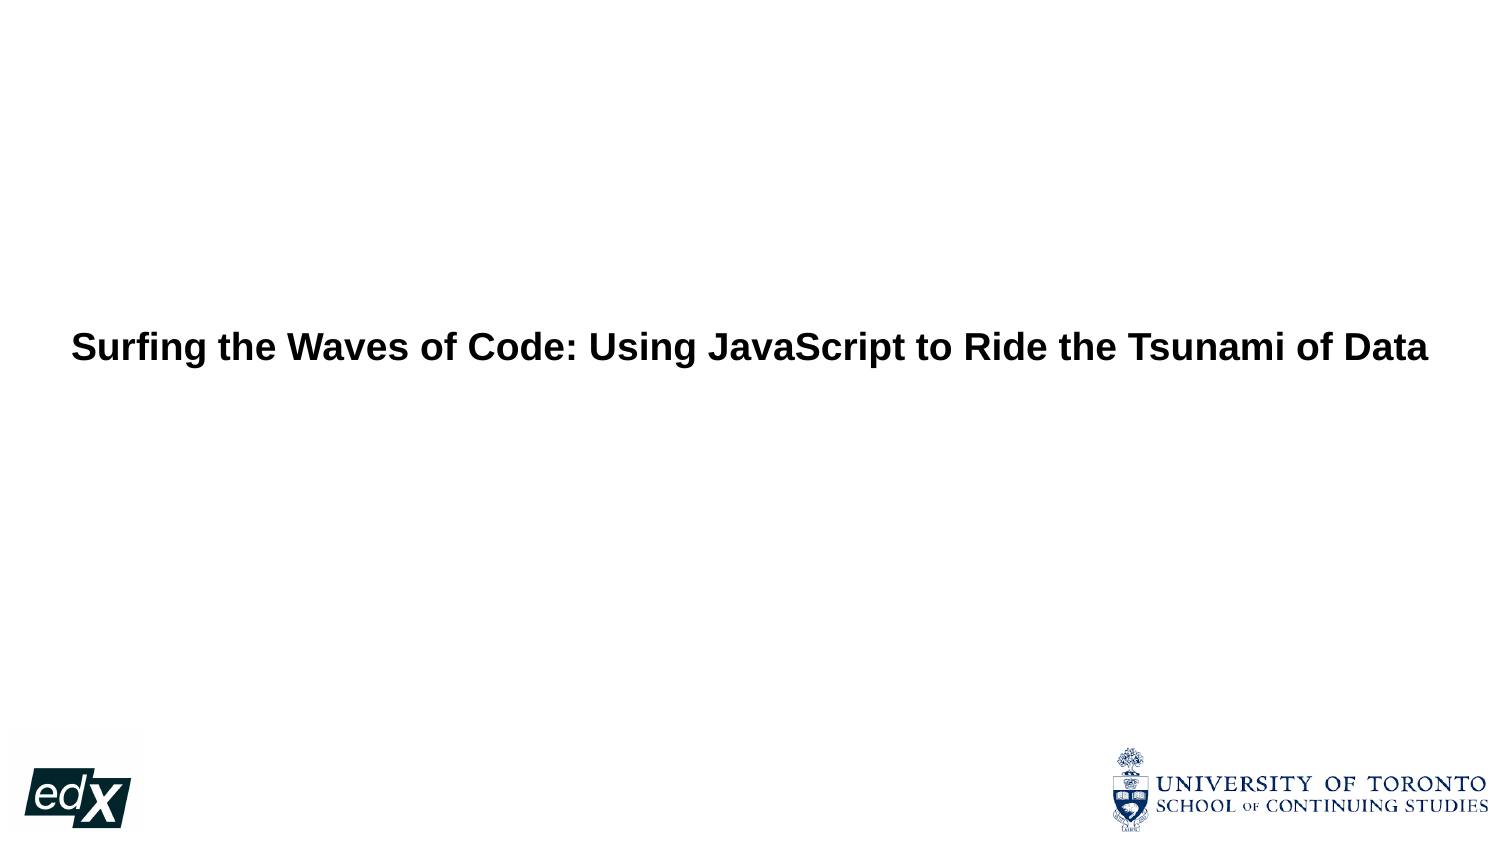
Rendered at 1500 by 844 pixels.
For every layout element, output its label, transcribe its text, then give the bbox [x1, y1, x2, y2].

title Surfing the Waves of Code: Using JavaScript to Ride the Tsunami of Data [51, 306, 1449, 401]
picture [6, 726, 149, 835]
picture [1112, 747, 1488, 832]
